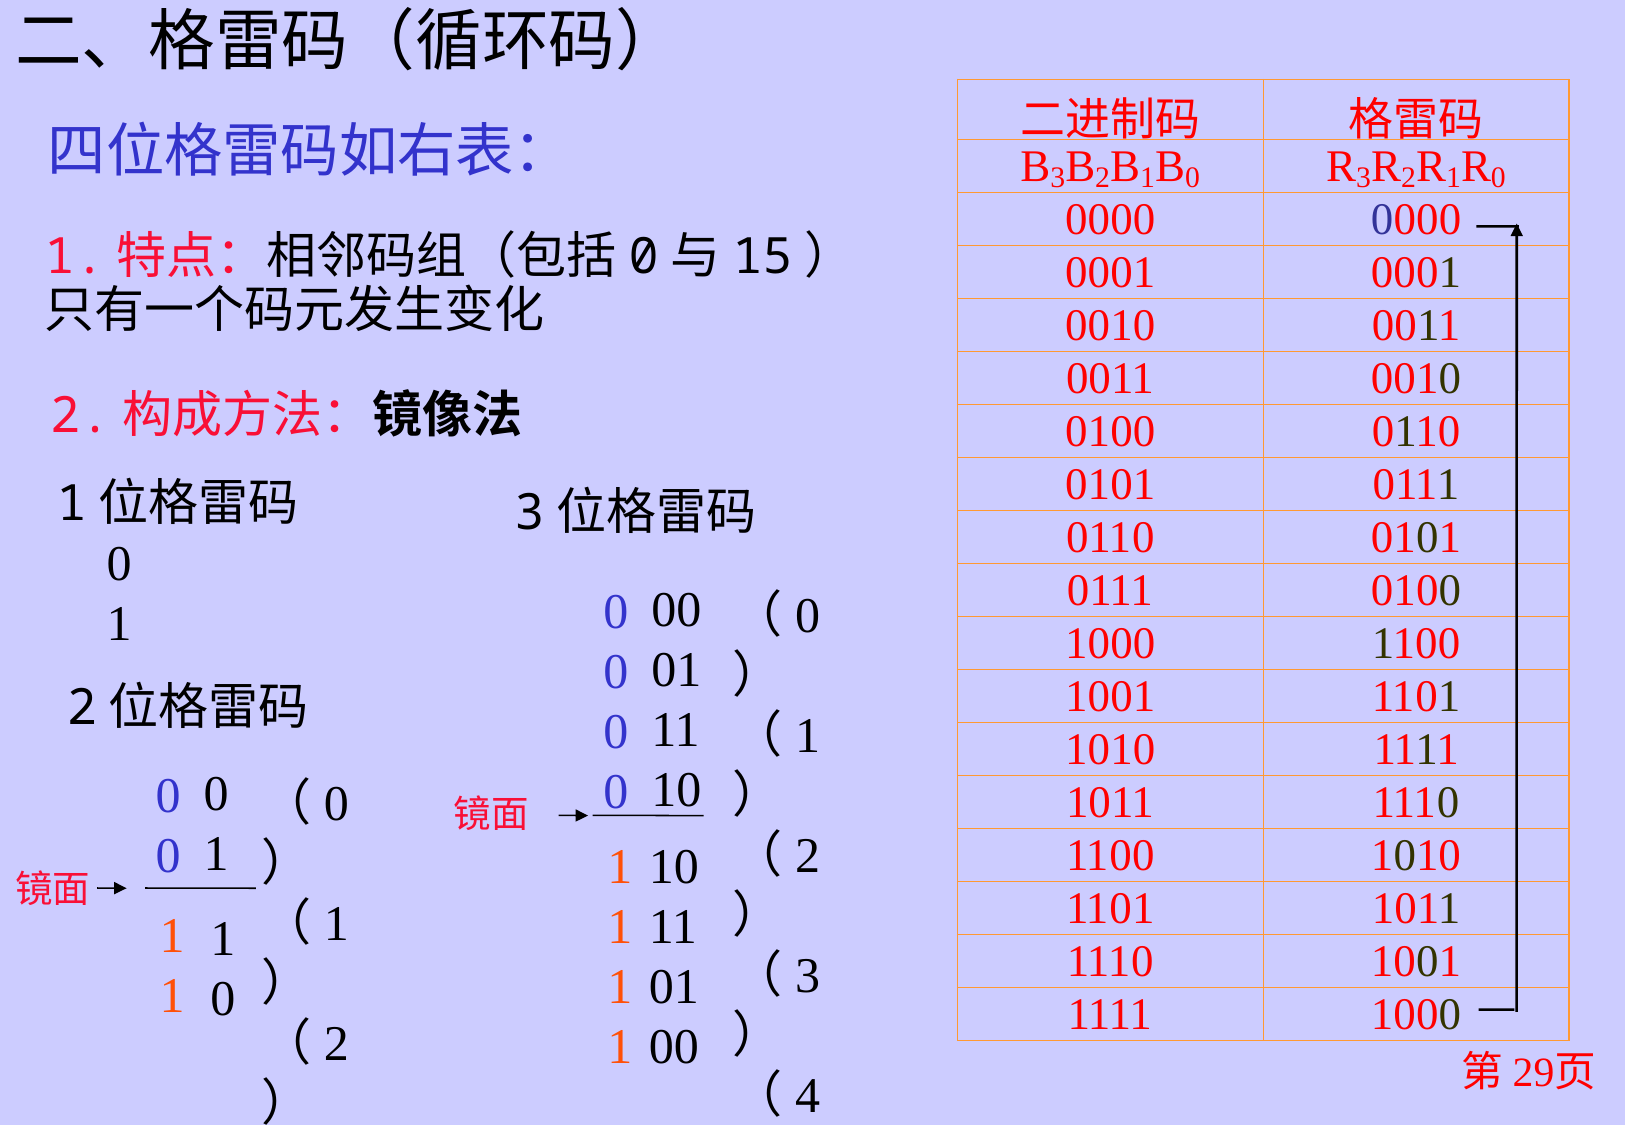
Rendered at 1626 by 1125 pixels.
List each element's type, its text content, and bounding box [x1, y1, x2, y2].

text_box 00 011110 [636, 568, 727, 824]
text_box 0 1 [189, 752, 245, 888]
text_box （0）（1）（2）（3）（4）（5）（6）（7） [718, 574, 894, 1125]
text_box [1476, 223, 1520, 1013]
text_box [956, 78, 1625, 1125]
text_box 1011 0100 [644, 825, 718, 1081]
text_box [558, 809, 588, 822]
text_box （0）（1）（2）（3） [247, 763, 423, 1125]
list 四位格雷码如右表： [32, 113, 756, 187]
text_box 1 0 [195, 898, 247, 1033]
text_box 2.构成方法：镜像法 [35, 375, 537, 451]
text_box 0 0 [140, 755, 197, 890]
text_box 2位格雷码 [52, 667, 374, 743]
text_box 1.特点：相邻码组（包括0与15）只有一个码元发生变化 [29, 222, 897, 346]
text_box 1111 [592, 826, 650, 1082]
text_box 3位格雷码 [499, 472, 821, 548]
text_box [97, 881, 127, 895]
text_box 1位格雷码 0 1 [41, 462, 314, 658]
text_box 11 [144, 894, 184, 1030]
title 二、格雷码（循环码） [0, 0, 1328, 75]
text_box 镜面 [438, 782, 544, 843]
text_box 镜面 [0, 857, 105, 917]
text_box 0 000 [588, 571, 644, 827]
